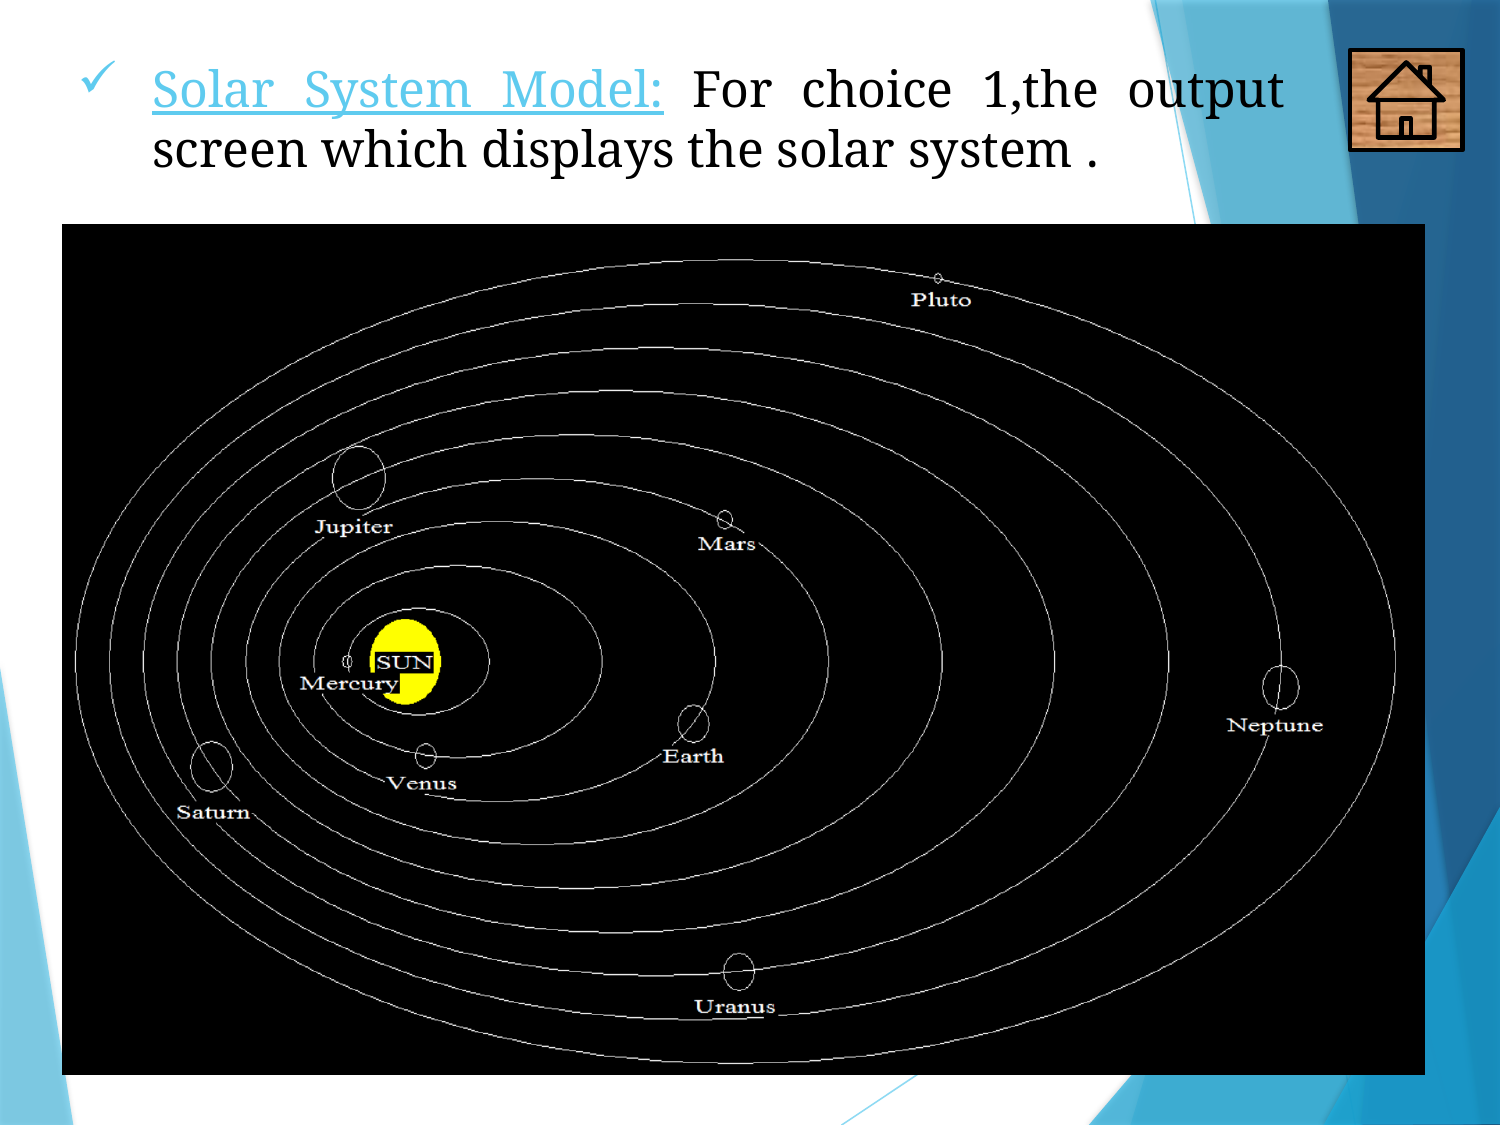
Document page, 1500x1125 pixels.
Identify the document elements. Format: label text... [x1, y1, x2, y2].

text_box Solar System Model: For choice 1,the output screen which displays the solar system . [62, 49, 1300, 185]
text_box [1348, 48, 1464, 152]
picture [61, 224, 1426, 1076]
